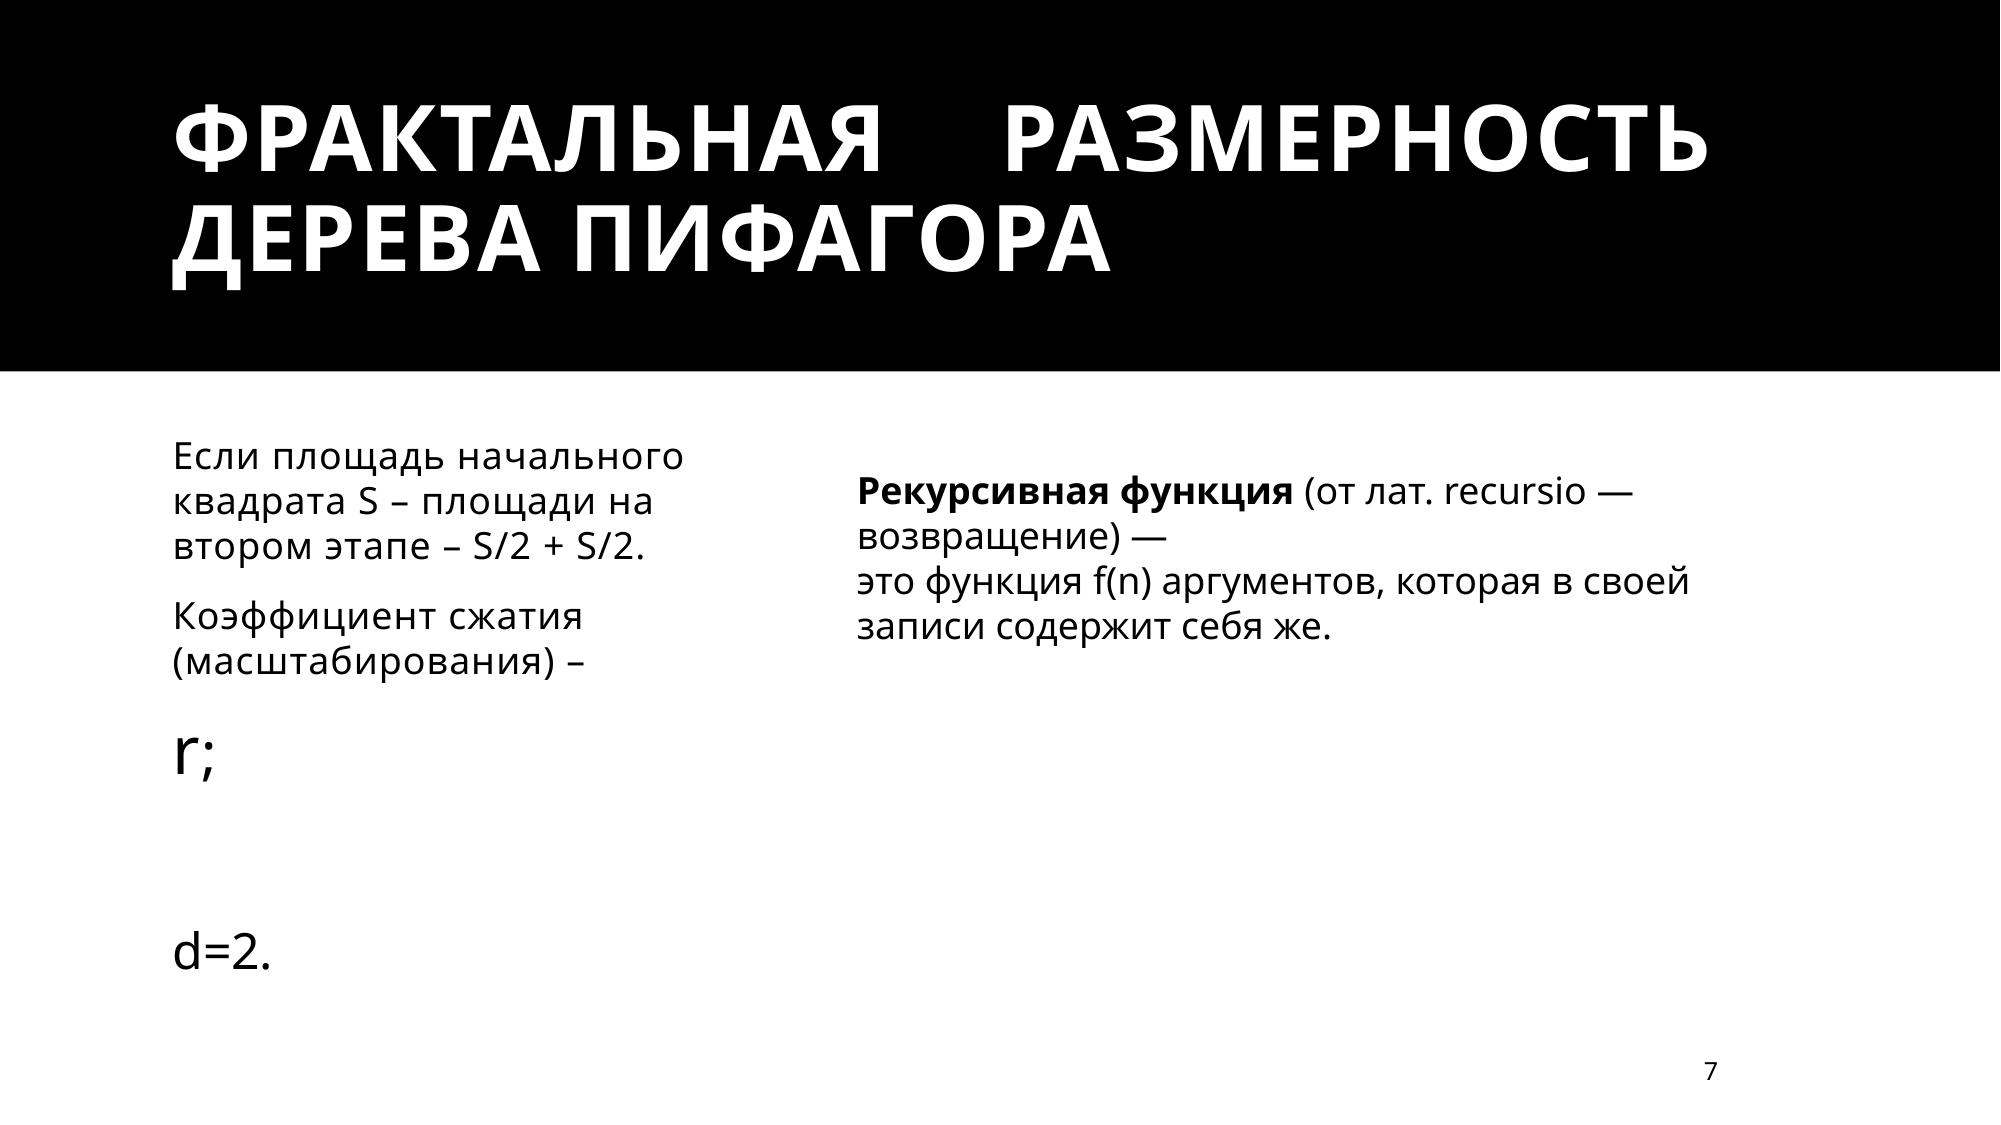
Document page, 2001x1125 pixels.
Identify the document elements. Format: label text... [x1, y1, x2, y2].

title Фрактальная размерность дерева Пифагора [157, 52, 1842, 332]
slide_number 7 [1688, 1042, 1842, 1103]
text_box Рекурсивная функция (от лат. recursio — возвращение) — это функция f(n) аргументов, которая в своей записи содержит себя же. [842, 459, 1842, 655]
